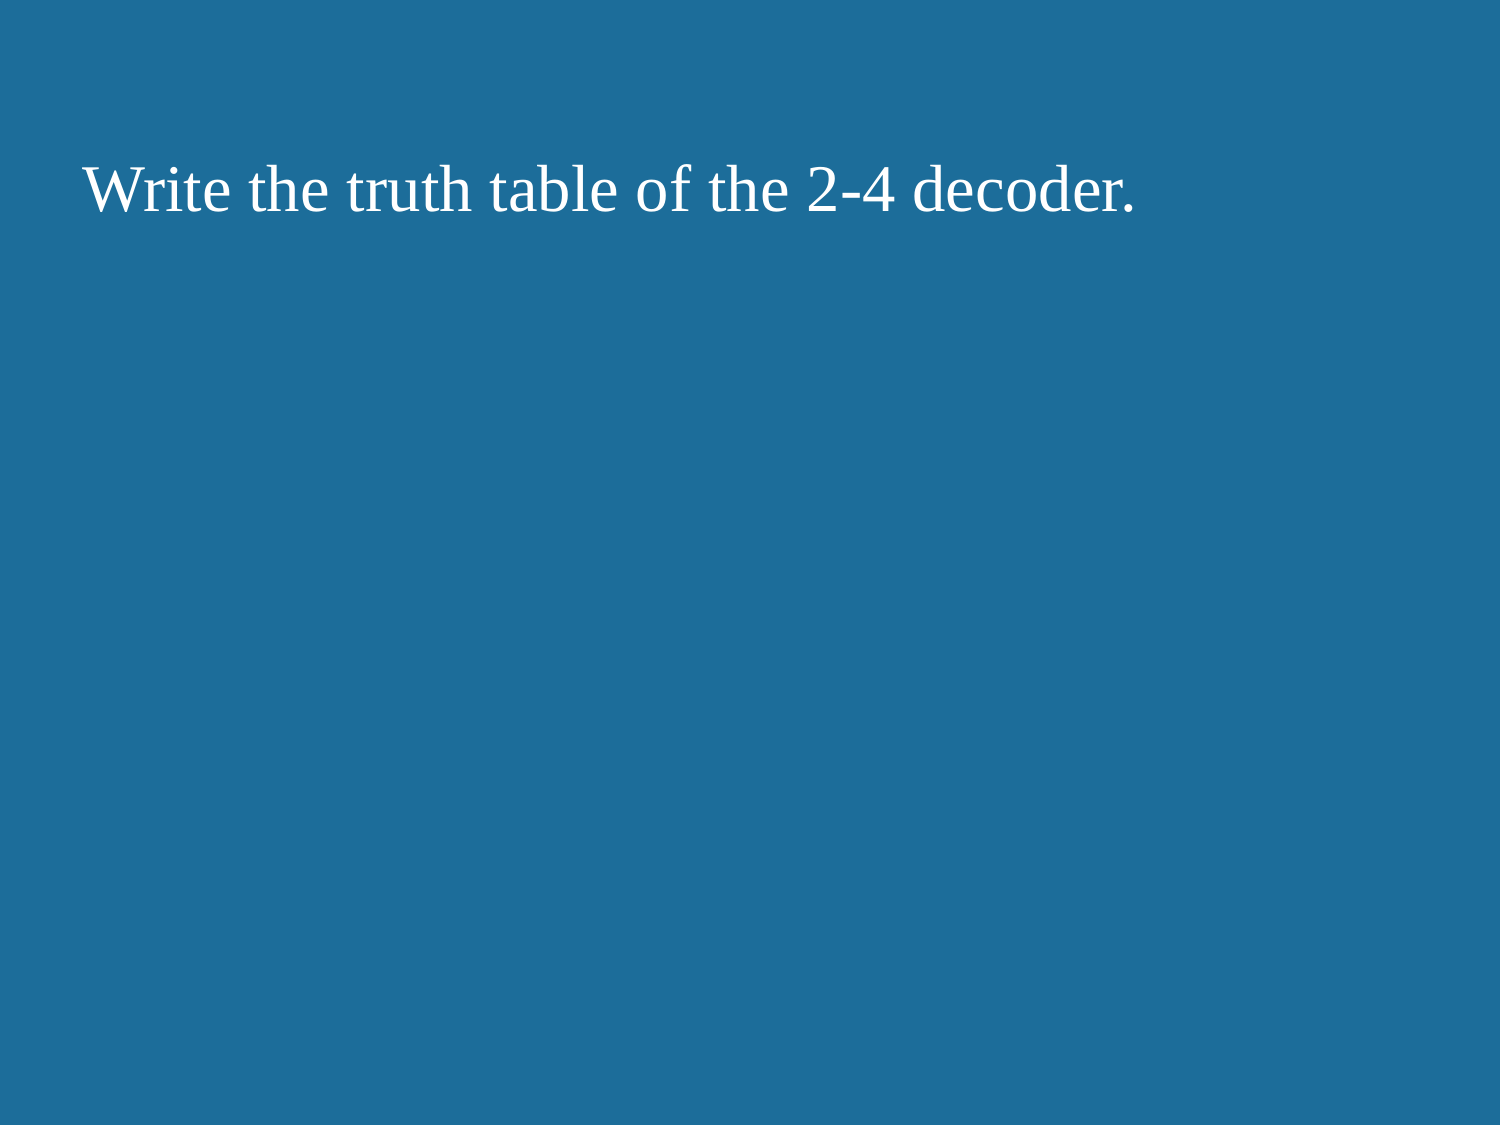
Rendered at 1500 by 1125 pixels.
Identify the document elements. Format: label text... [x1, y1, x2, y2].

text_box Write the truth table of the 2-4 decoder. [68, 137, 1500, 233]
